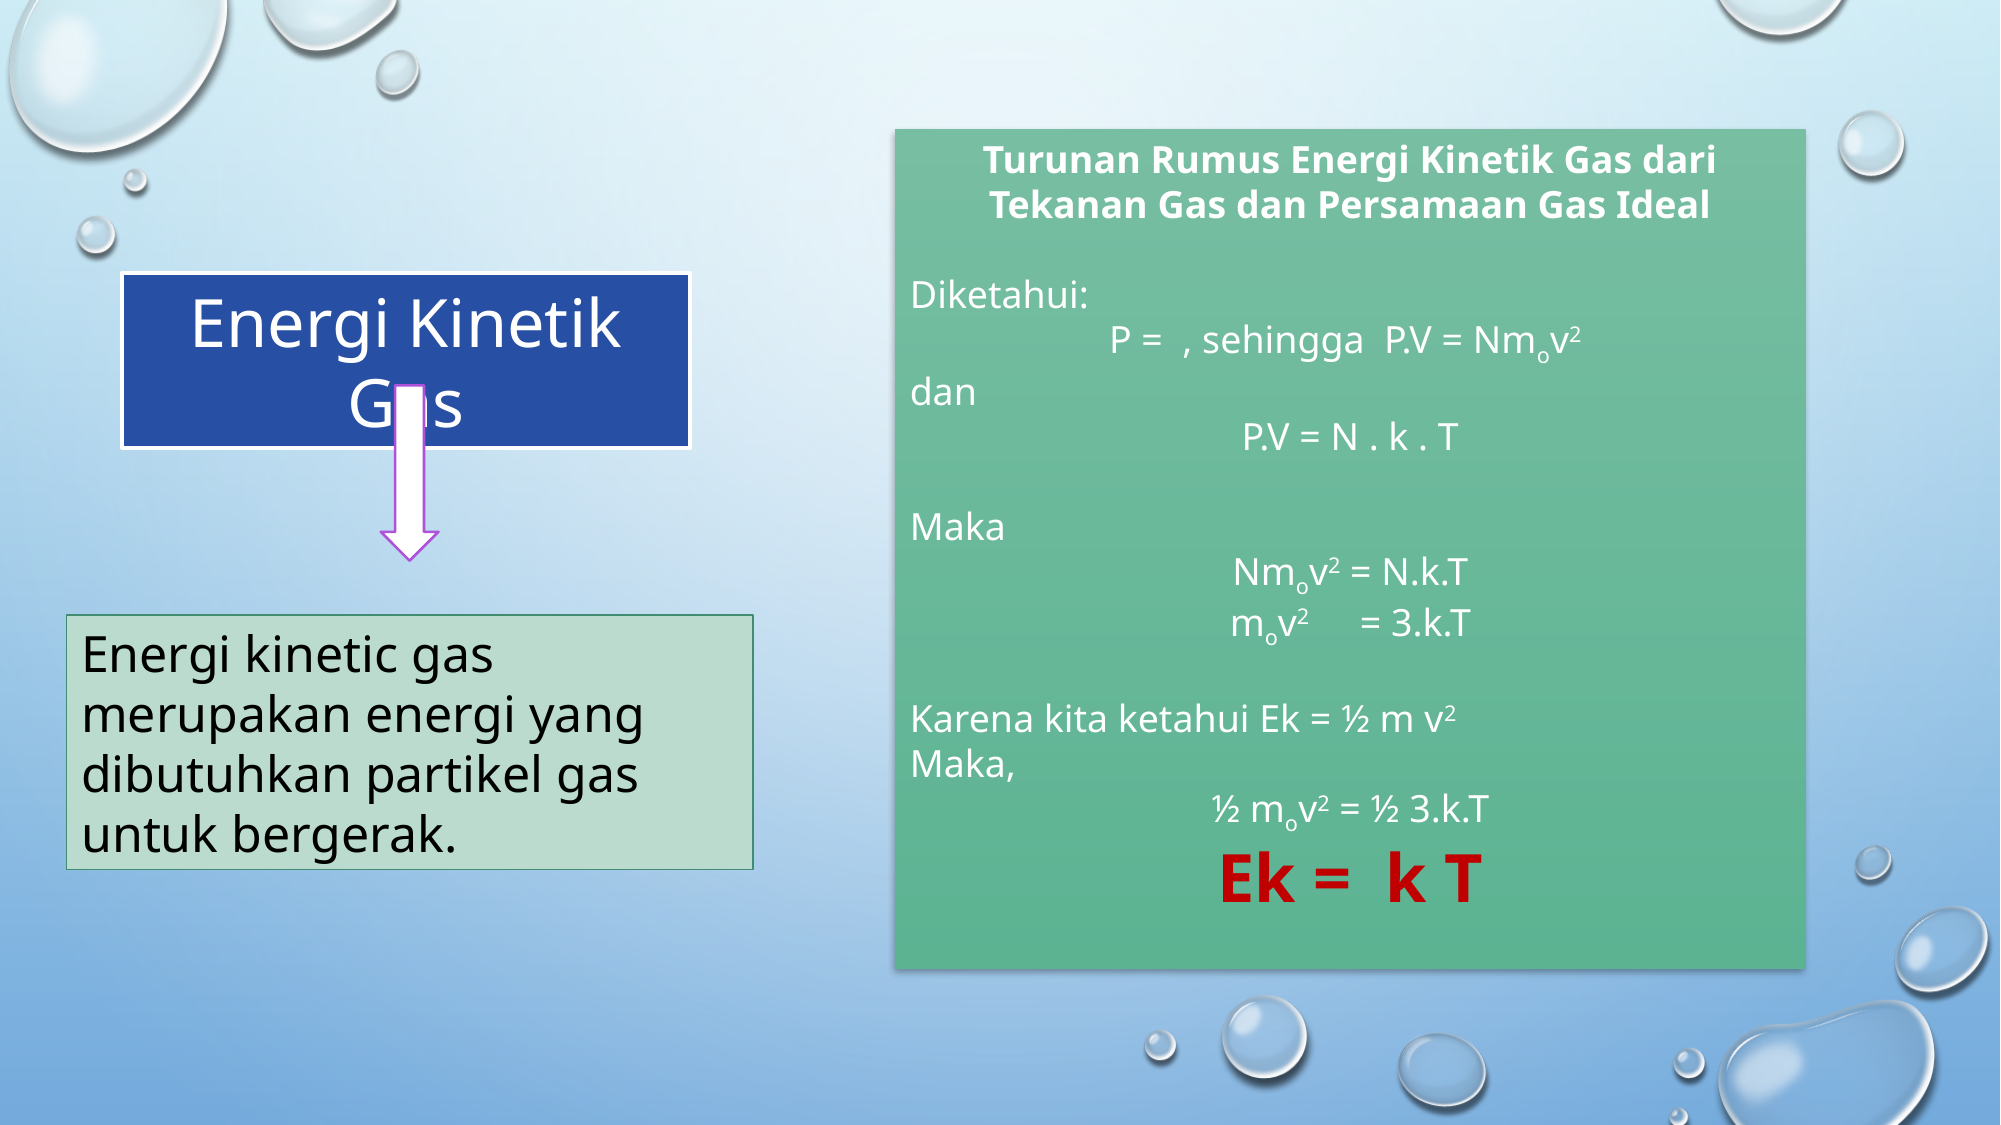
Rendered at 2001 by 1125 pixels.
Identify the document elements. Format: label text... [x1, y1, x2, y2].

picture [0, 0, 2000, 1125]
text_box [379, 384, 440, 562]
text_box Energi kinetic gas merupakan energi yang dibutuhkan partikel gas untuk bergerak. [66, 614, 754, 870]
text_box Energi Kinetik Gas [120, 271, 692, 450]
